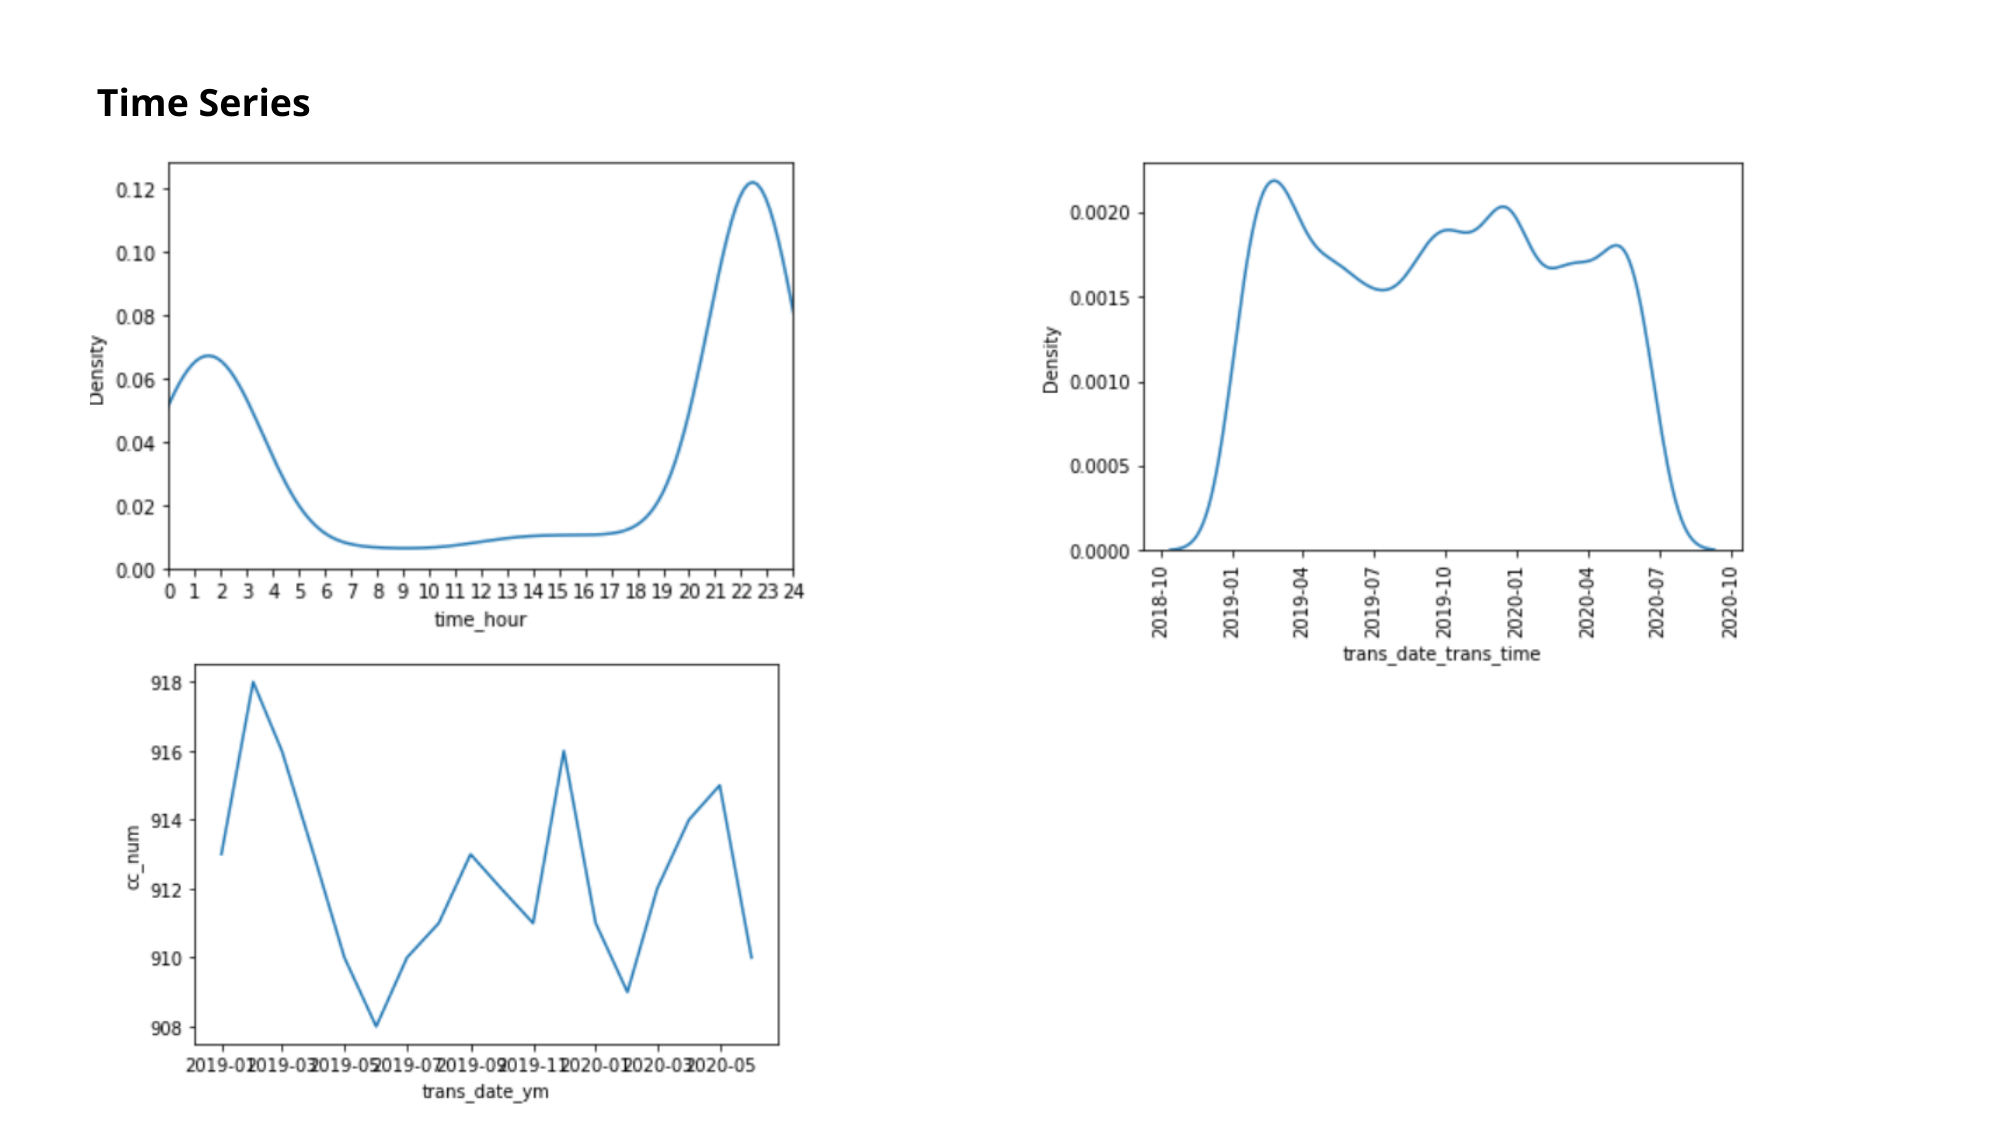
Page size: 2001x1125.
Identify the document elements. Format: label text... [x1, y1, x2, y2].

picture [123, 657, 811, 1119]
text_box Time Series [82, 71, 833, 132]
picture [1020, 156, 1811, 679]
picture [89, 156, 833, 634]
